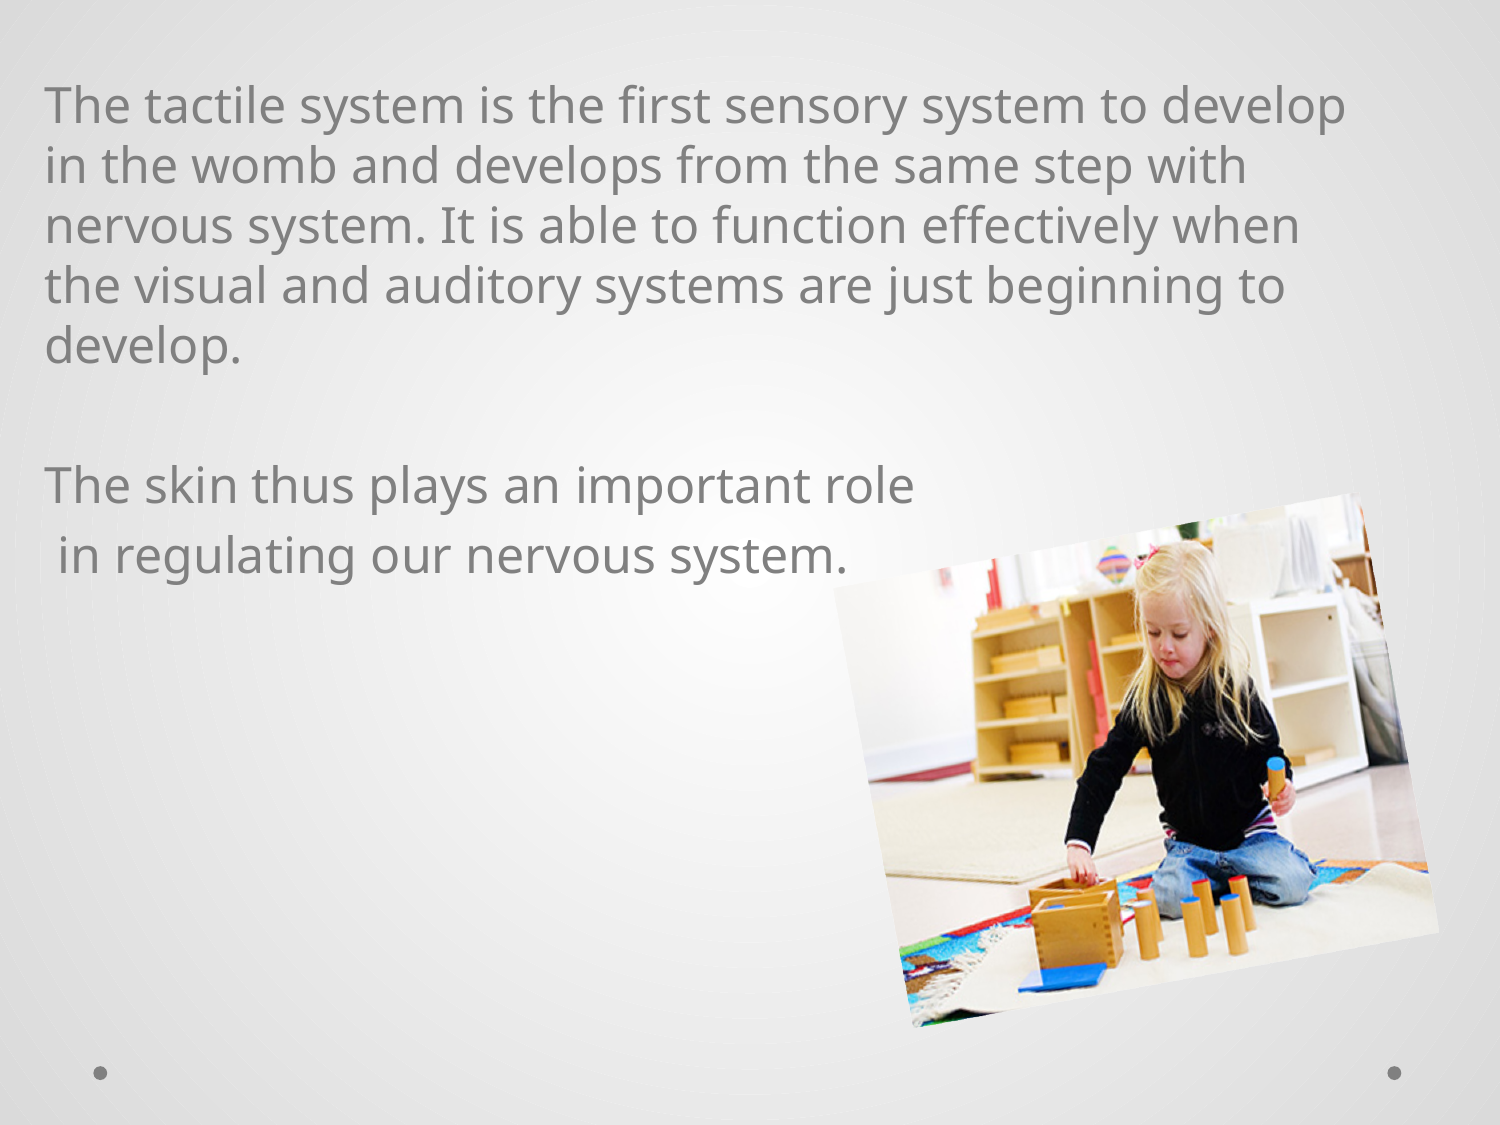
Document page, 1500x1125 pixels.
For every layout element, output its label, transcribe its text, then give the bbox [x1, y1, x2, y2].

picture [834, 493, 1439, 1027]
list The tactile system is the first sensory system to develop in the womb and develops from the same step with nervous system. It is able to function effectively when the visual and auditory systems are just beginning to develop. The skin thus plays an important role in regulating our nervous system. [29, 66, 1380, 809]
